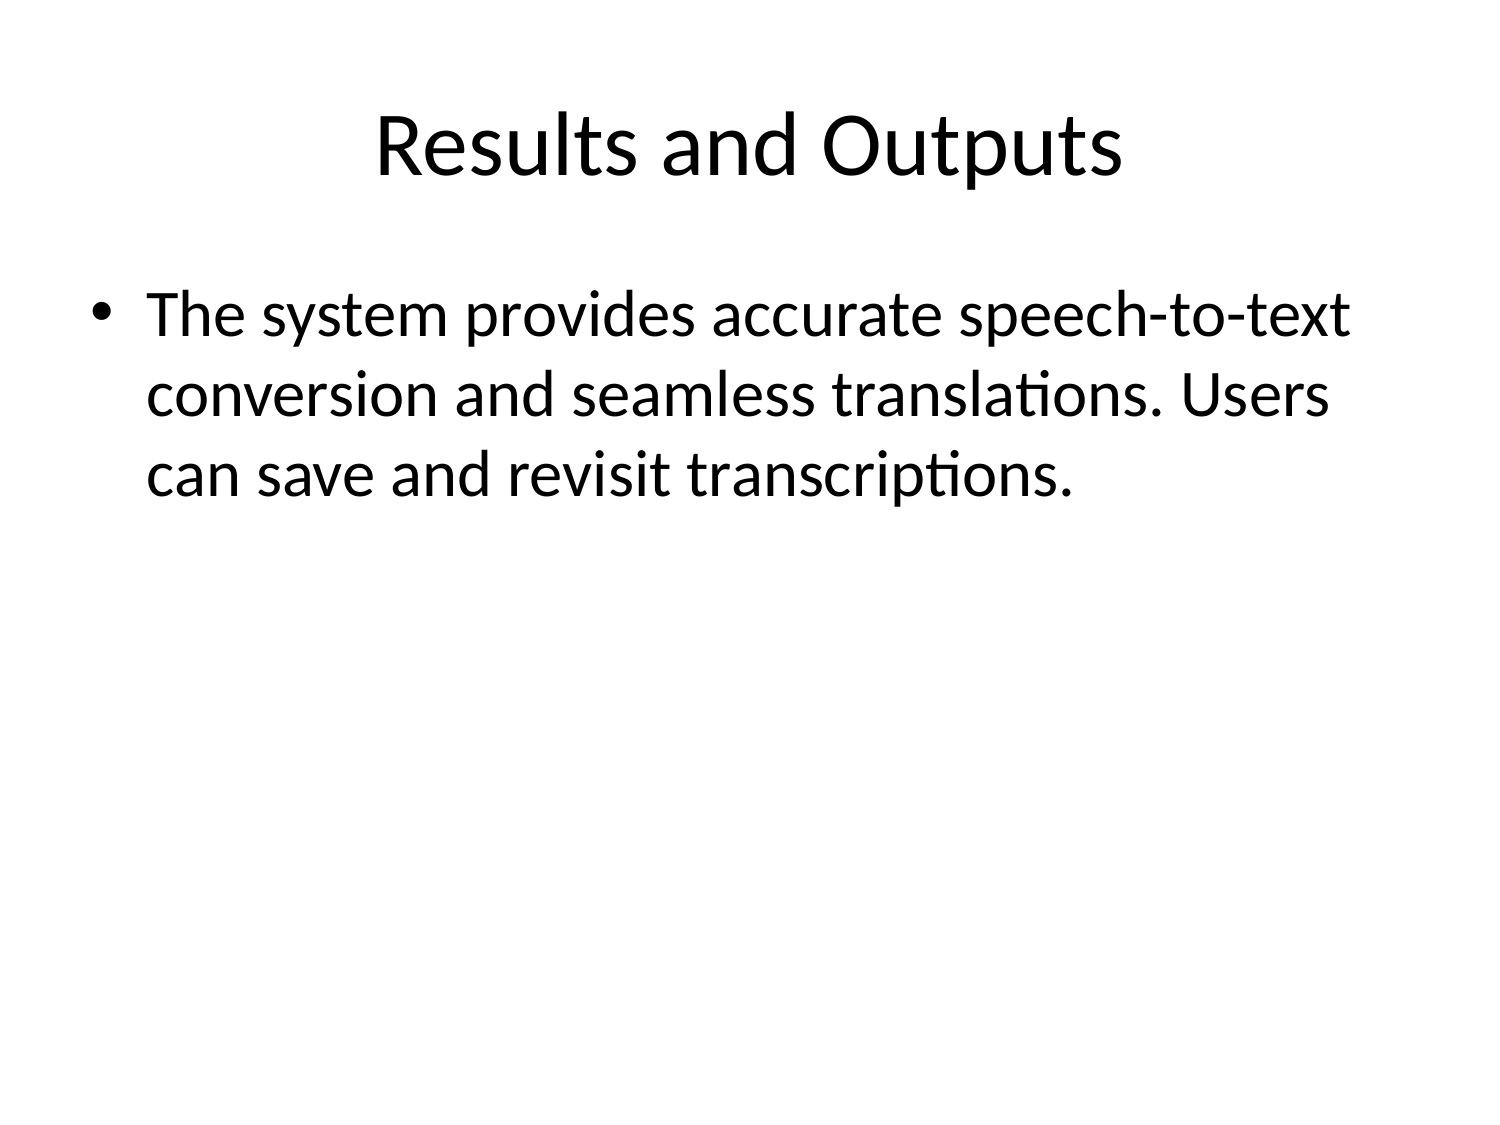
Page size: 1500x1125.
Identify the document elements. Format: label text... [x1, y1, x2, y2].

title Results and Outputs [75, 45, 1425, 233]
list The system provides accurate speech-to-text conversion and seamless translations. Users can save and revisit transcriptions. [75, 262, 1425, 1005]
